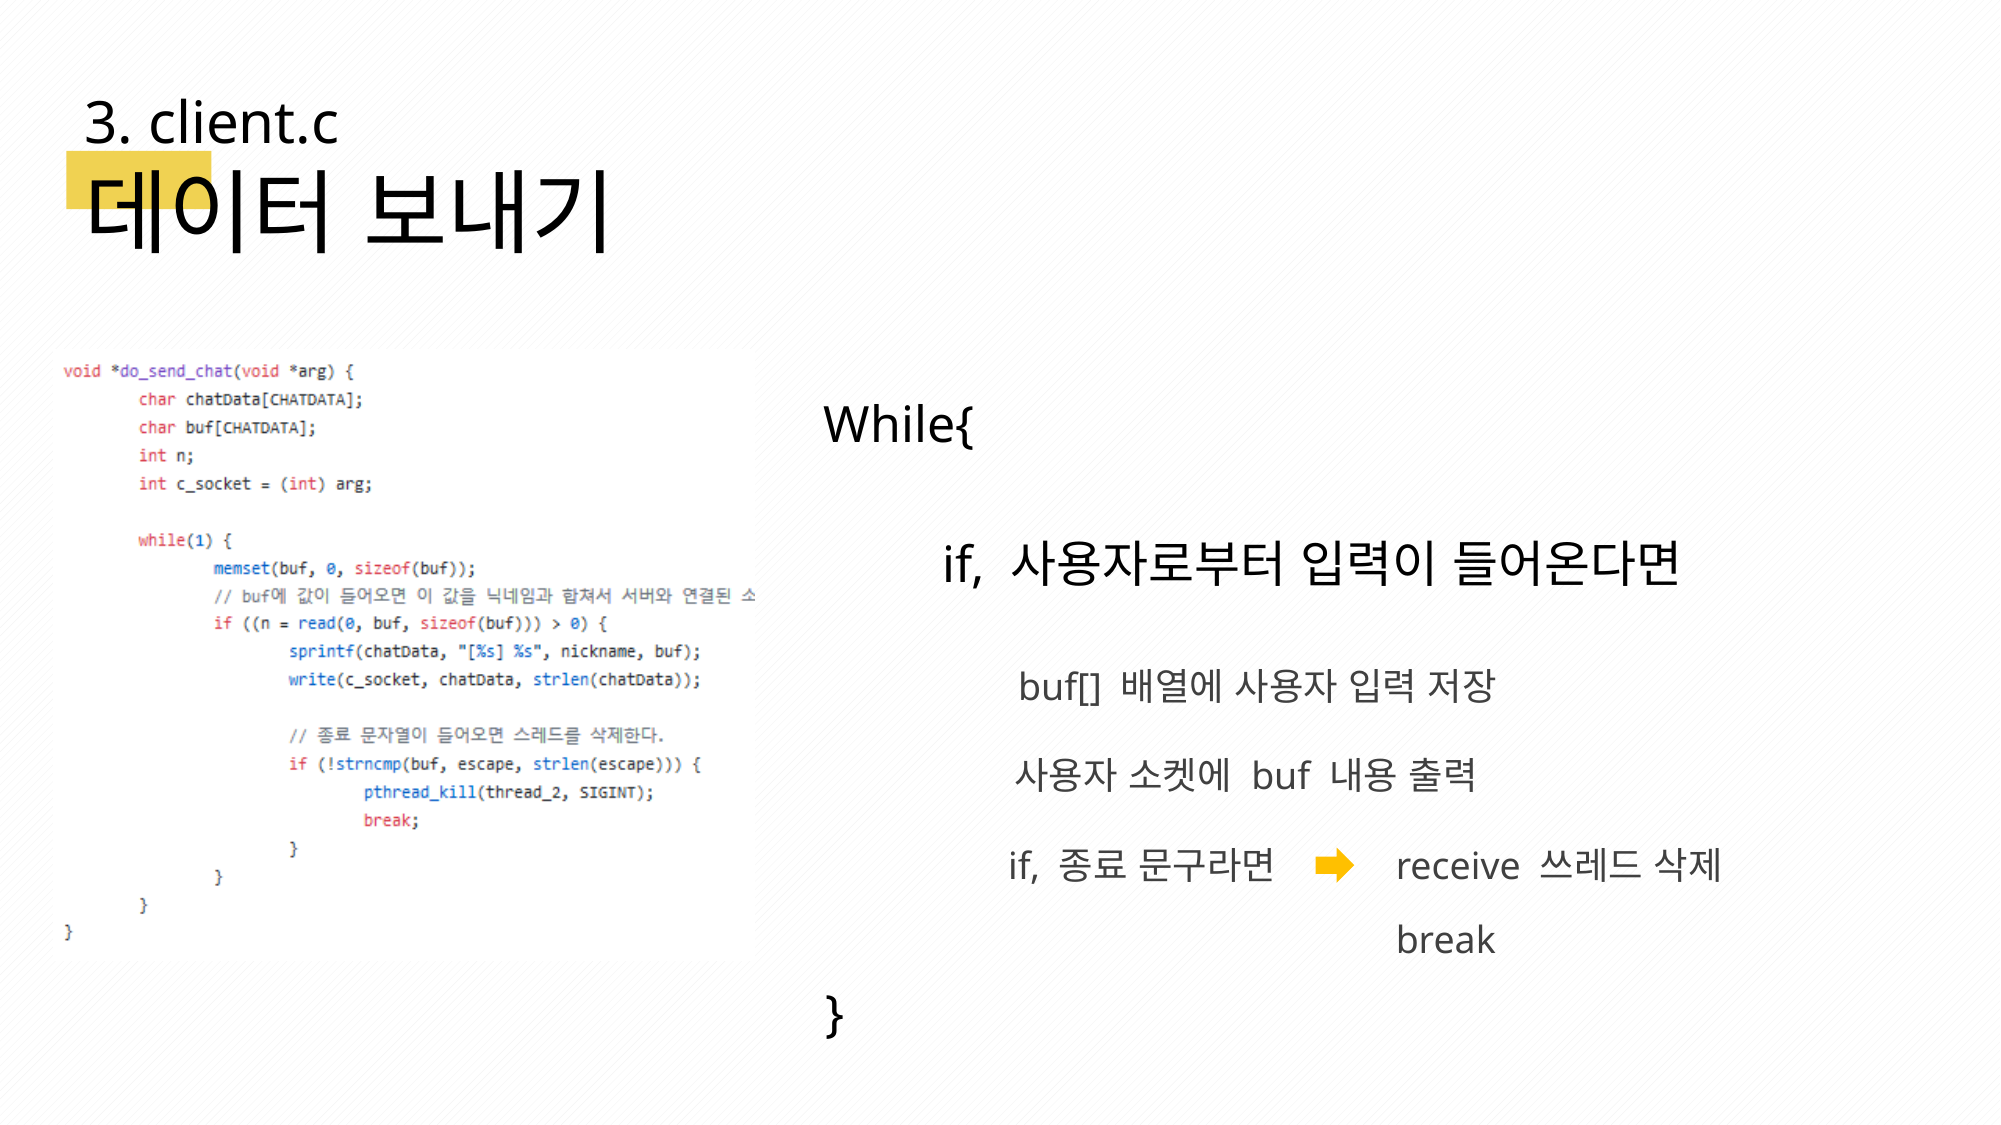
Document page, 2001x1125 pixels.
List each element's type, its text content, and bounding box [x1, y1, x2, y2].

text_box if, 종료 문구라면 [993, 834, 1292, 895]
text_box 사용자 소켓에 buf 내용 출력 [999, 745, 1493, 805]
picture [53, 349, 755, 961]
text_box While{ [809, 385, 990, 461]
text_box buf[] 배열에 사용자 입력 저장 [1003, 655, 1513, 716]
text_box } [810, 974, 859, 1050]
text_box [65, 150, 69, 210]
text_box break [1381, 908, 2000, 969]
text_box 3. client.c 데이터 보내기 [69, 77, 739, 273]
text_box [1315, 847, 1355, 883]
text_box receive 쓰레드 삭제 [1381, 834, 2000, 895]
text_box if, 사용자로부터 입력이 들어온다면 [927, 524, 1698, 600]
